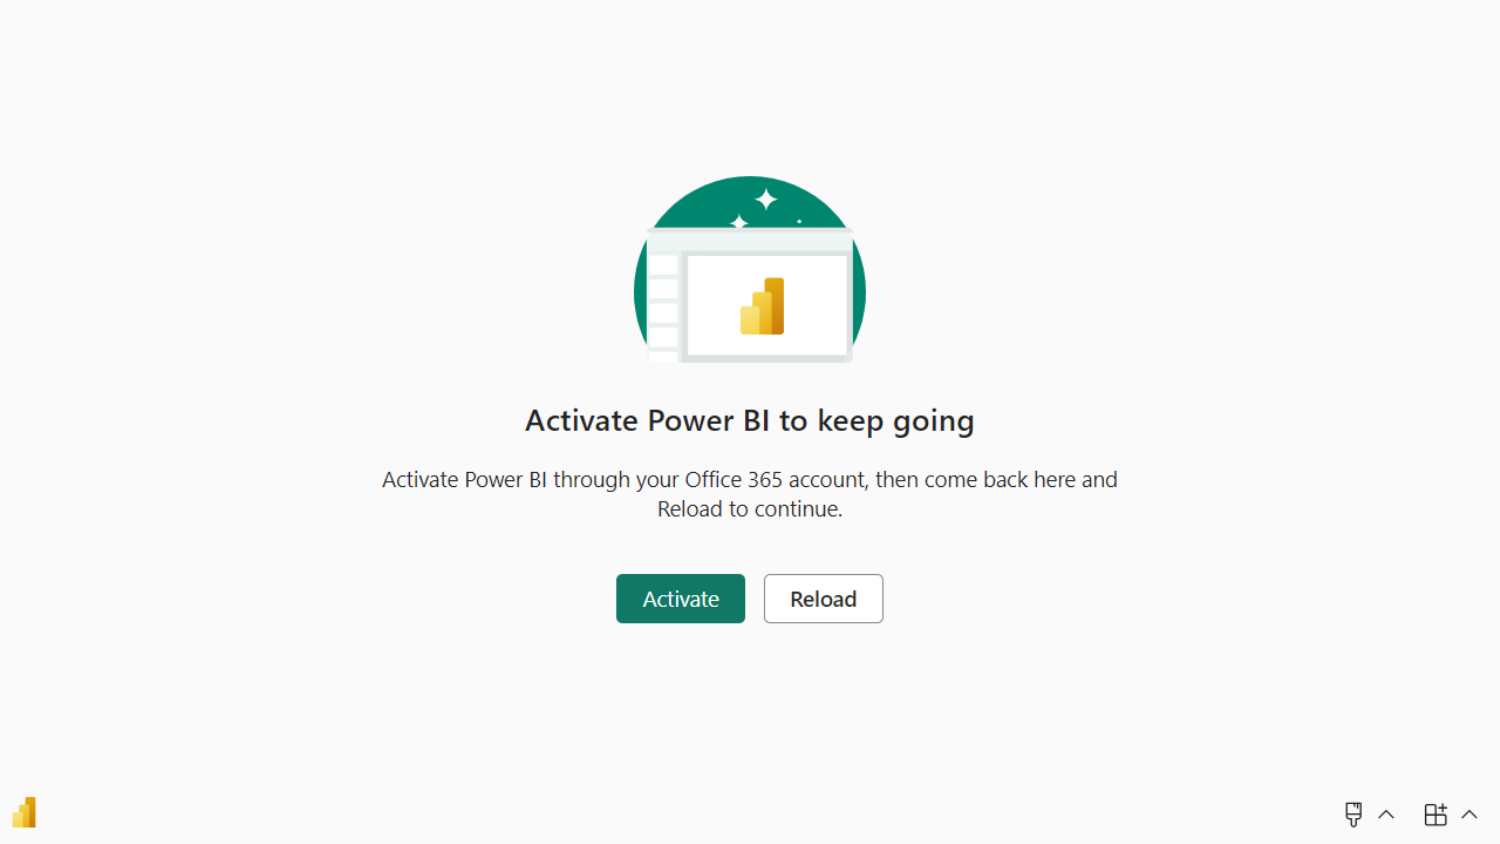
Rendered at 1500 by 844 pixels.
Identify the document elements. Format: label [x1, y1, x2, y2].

text_box [336, 521, 1164, 587]
picture [0, 0, 1500, 844]
